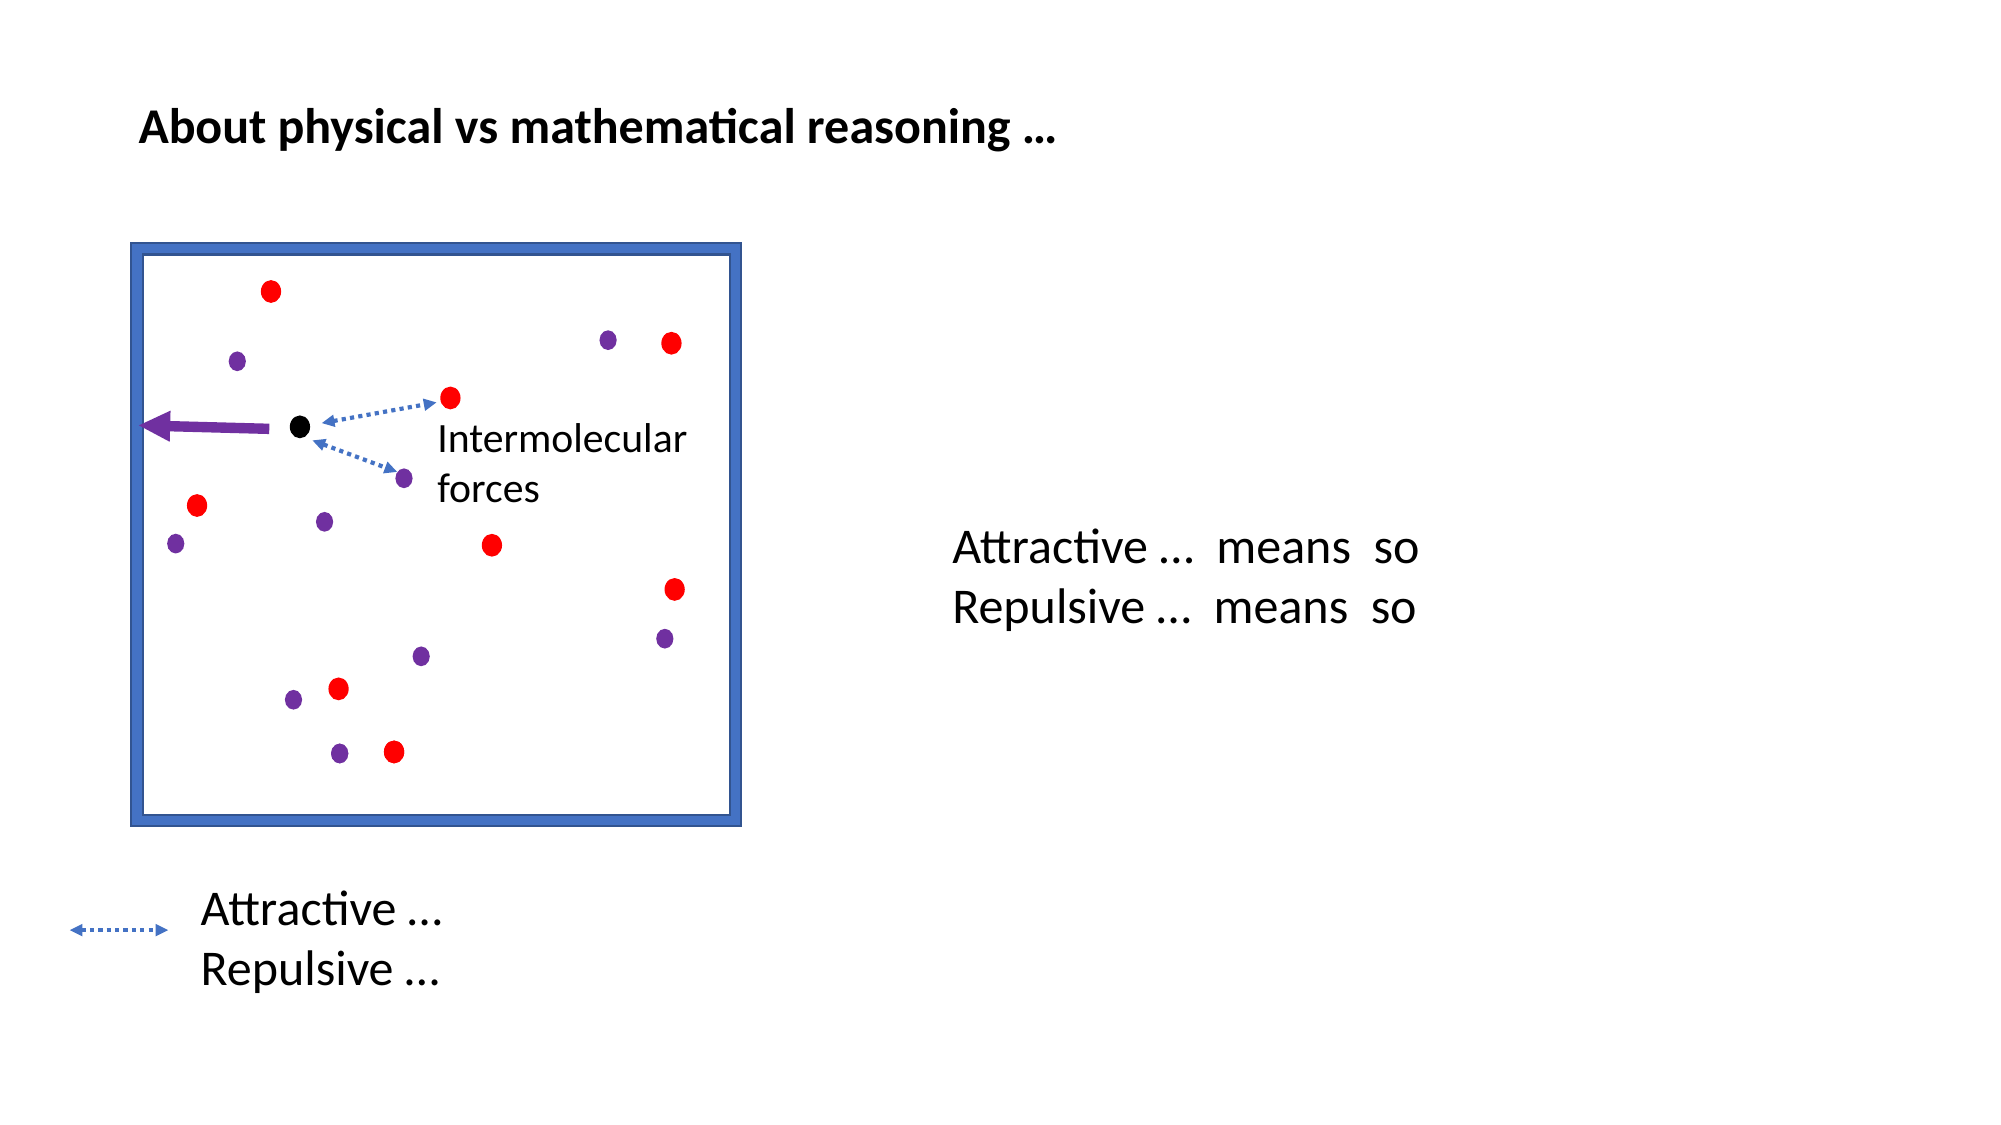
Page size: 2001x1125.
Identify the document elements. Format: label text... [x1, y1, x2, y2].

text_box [69, 868, 965, 1005]
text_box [131, 243, 742, 827]
text_box About physical vs mathematical reasoning … [123, 86, 1451, 162]
